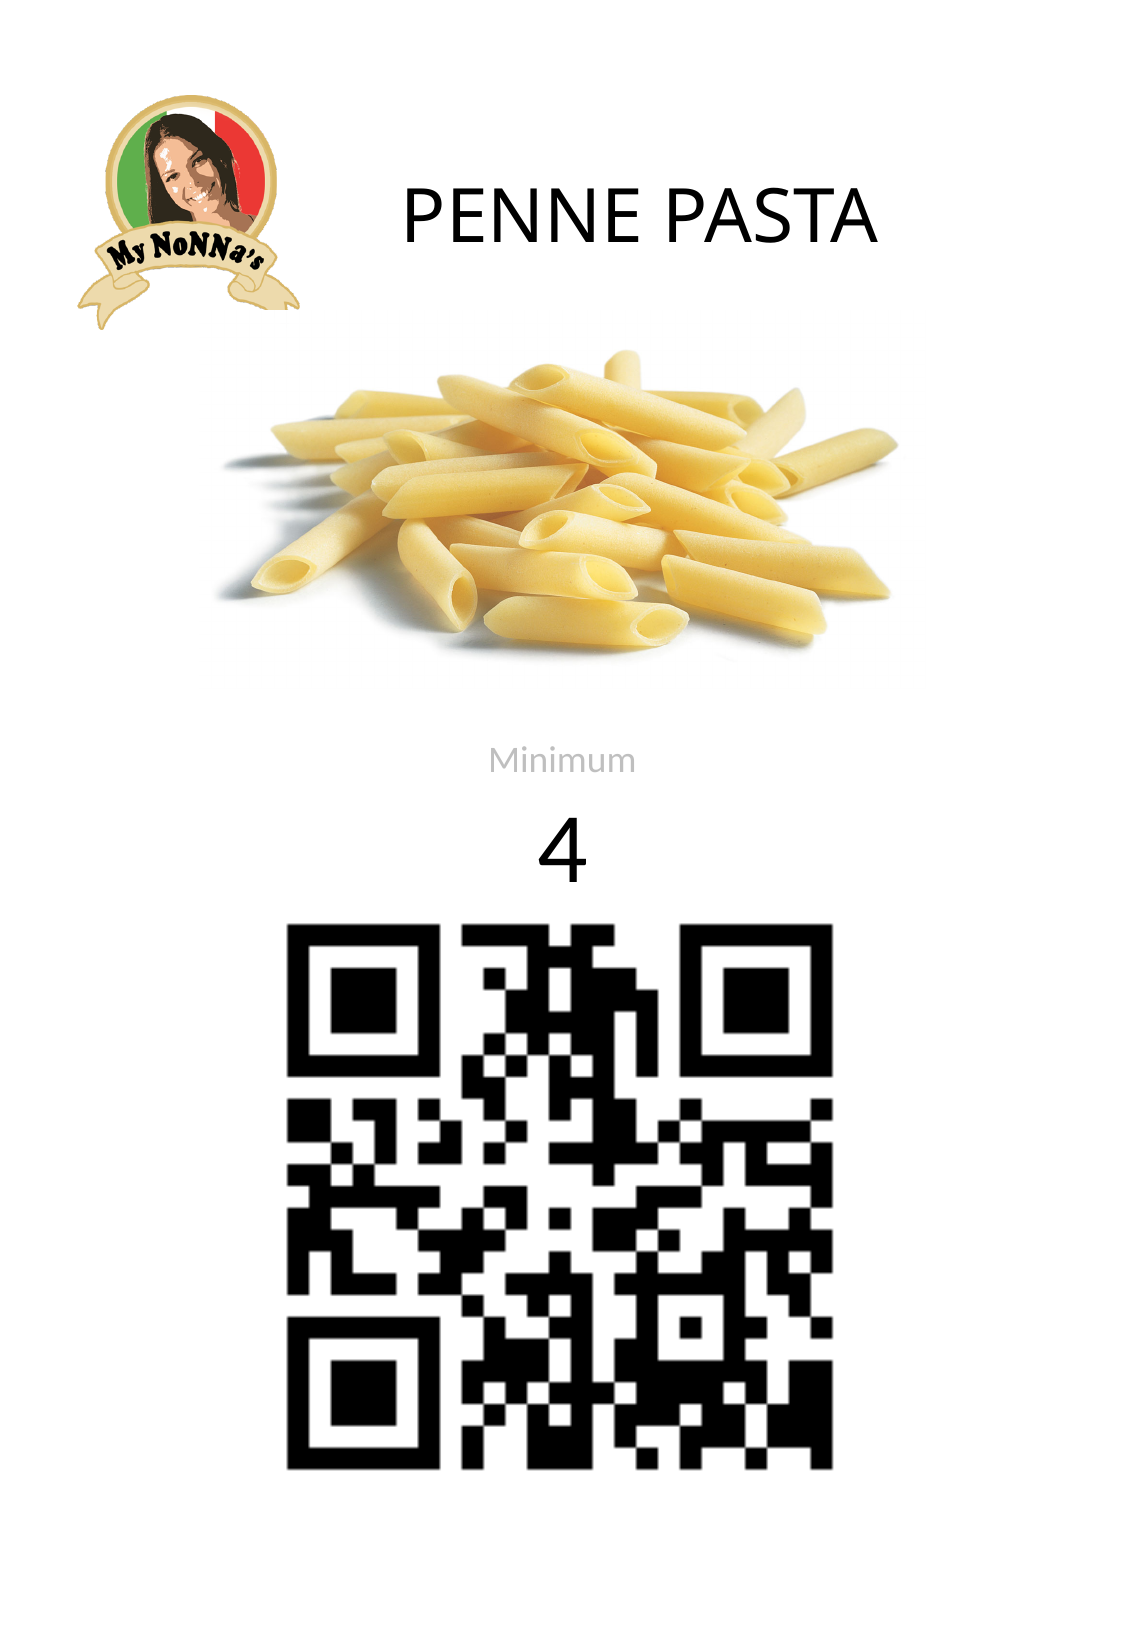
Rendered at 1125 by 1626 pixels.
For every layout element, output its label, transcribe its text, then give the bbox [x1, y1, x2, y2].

title PENNE PASTA [238, 54, 1041, 267]
picture [251, 888, 874, 1511]
picture [77, 95, 926, 689]
subtitle Minimum 4 [140, 732, 985, 922]
